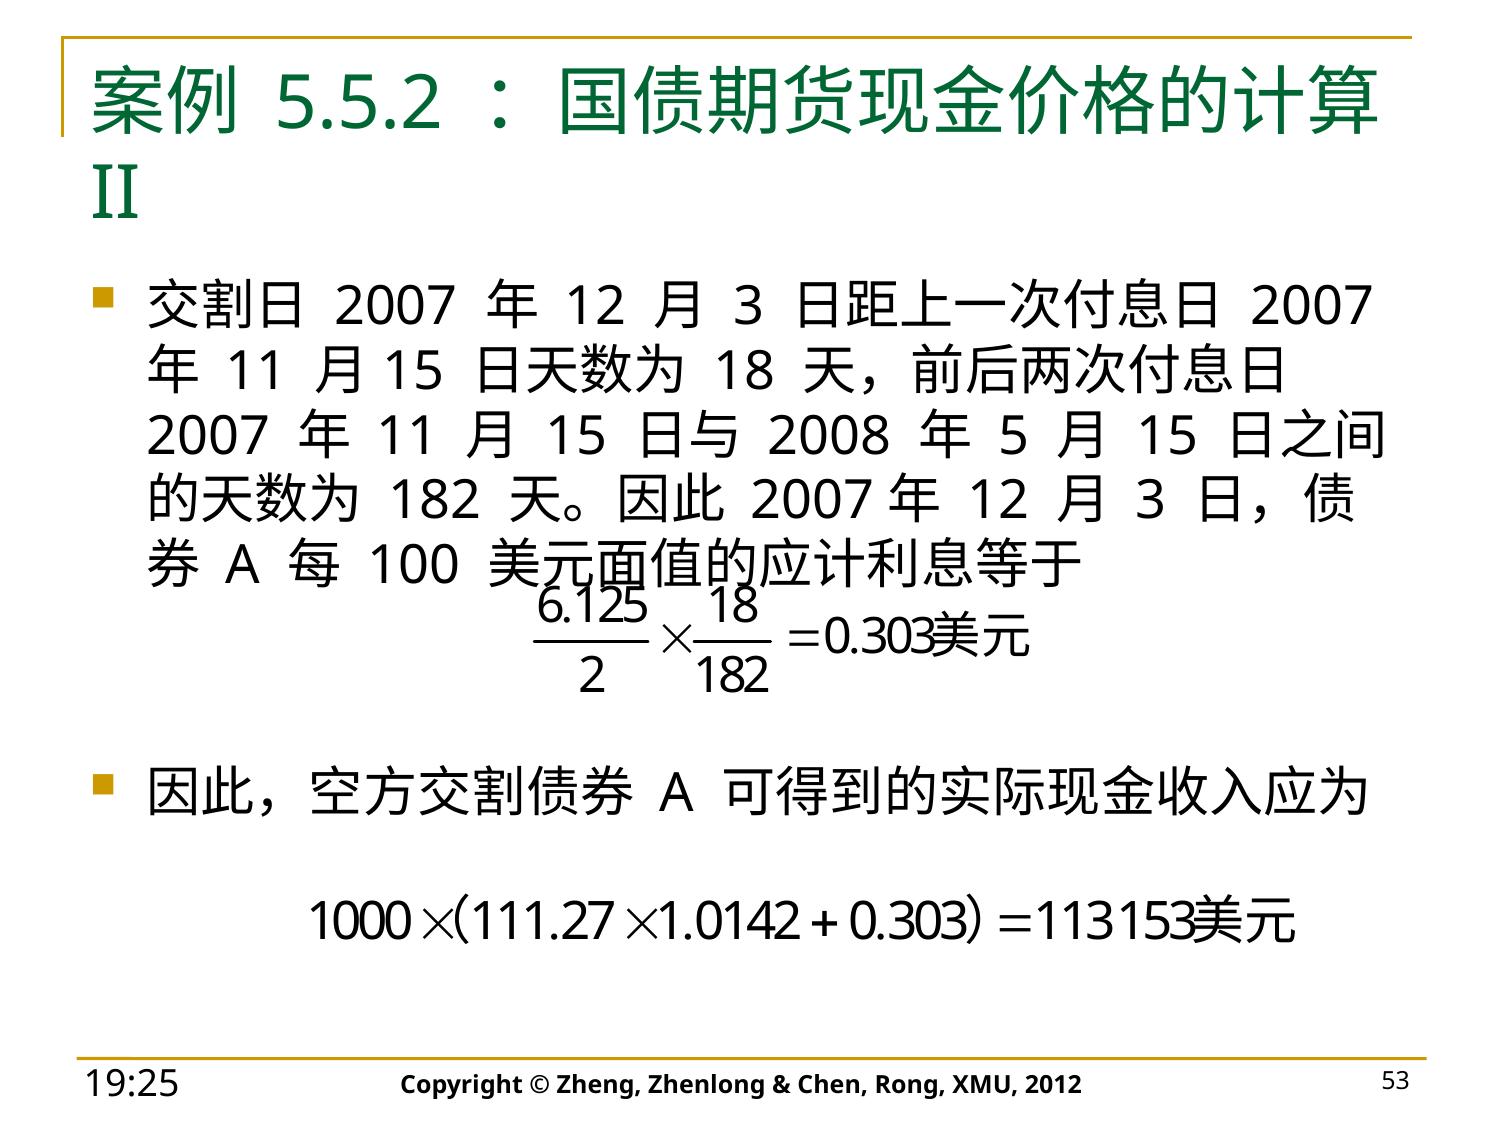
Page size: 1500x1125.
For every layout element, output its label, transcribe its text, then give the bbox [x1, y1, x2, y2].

title 案例 5.5.2 ：国债期货现金价格的计算 II [74, 45, 1426, 233]
slide_number 53 [1074, 1030, 1426, 1107]
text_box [525, 573, 1042, 705]
footer Copyright © Zheng, Zhenlong & Chen, Rong, XMU, 2012 [296, 1030, 1074, 1107]
list 交割日 2007 年 12 月 3 日距上一次付息日 2007 年 11 月15 日天数为 18 天，前后两次付息日 2007 年 11 月 15 日与 2008 年 5 月 15 日之间的天数为 182 天。因此 2007年 12 月 3 日，债券 A 每 100 美元面值的应计利息等于 因此，空方交割债券 A 可得到的实际现金收入应为 [74, 262, 1426, 1006]
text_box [300, 881, 1307, 962]
